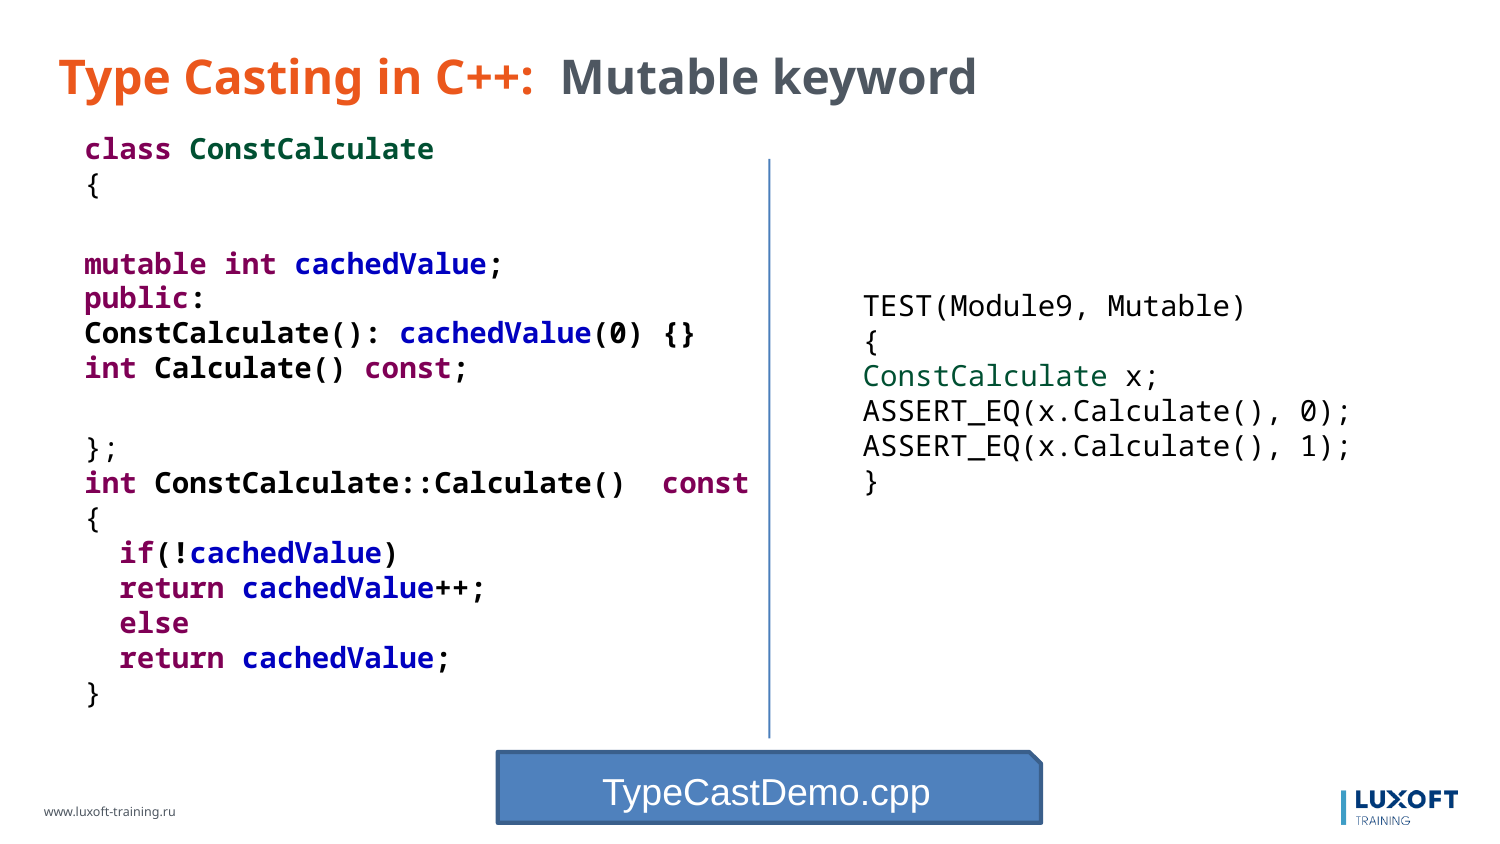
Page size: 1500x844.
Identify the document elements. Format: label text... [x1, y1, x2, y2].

text_box TypeCastDemo.cpp [495, 749, 1044, 825]
text_box TEST(Module9, Mutable) { ConstCalculate x; ASSERT_EQ(x.Calculate(), 0); ASSERT_EQ(x.Calculate(), 1); } [847, 280, 1383, 504]
picture [1341, 790, 1458, 825]
text_box Type Casting in C++: Mutable keyword [47, 45, 1457, 107]
text_box class ConstCalculate { mutable int cachedValue; public: ConstCalculate(): cachedValue(0) {} int Calculate() const; }; int ConstCalculate::Calculate() const { if(!cachedValue) return cachedValue++; else return cachedValue; } [69, 122, 819, 732]
